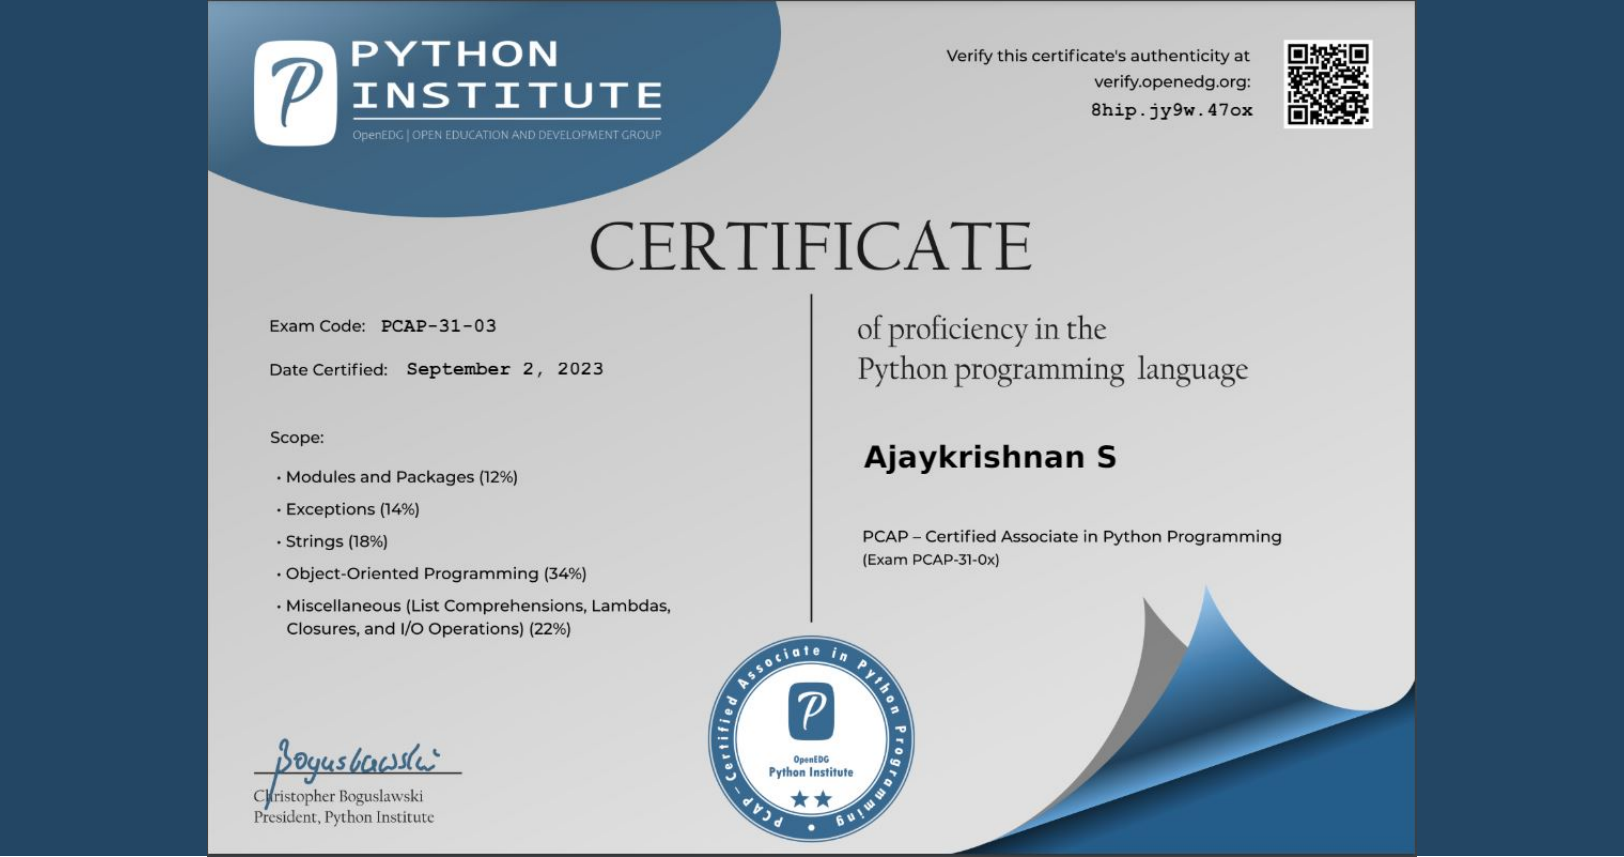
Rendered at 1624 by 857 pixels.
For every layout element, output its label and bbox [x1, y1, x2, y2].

picture [207, 0, 1417, 857]
